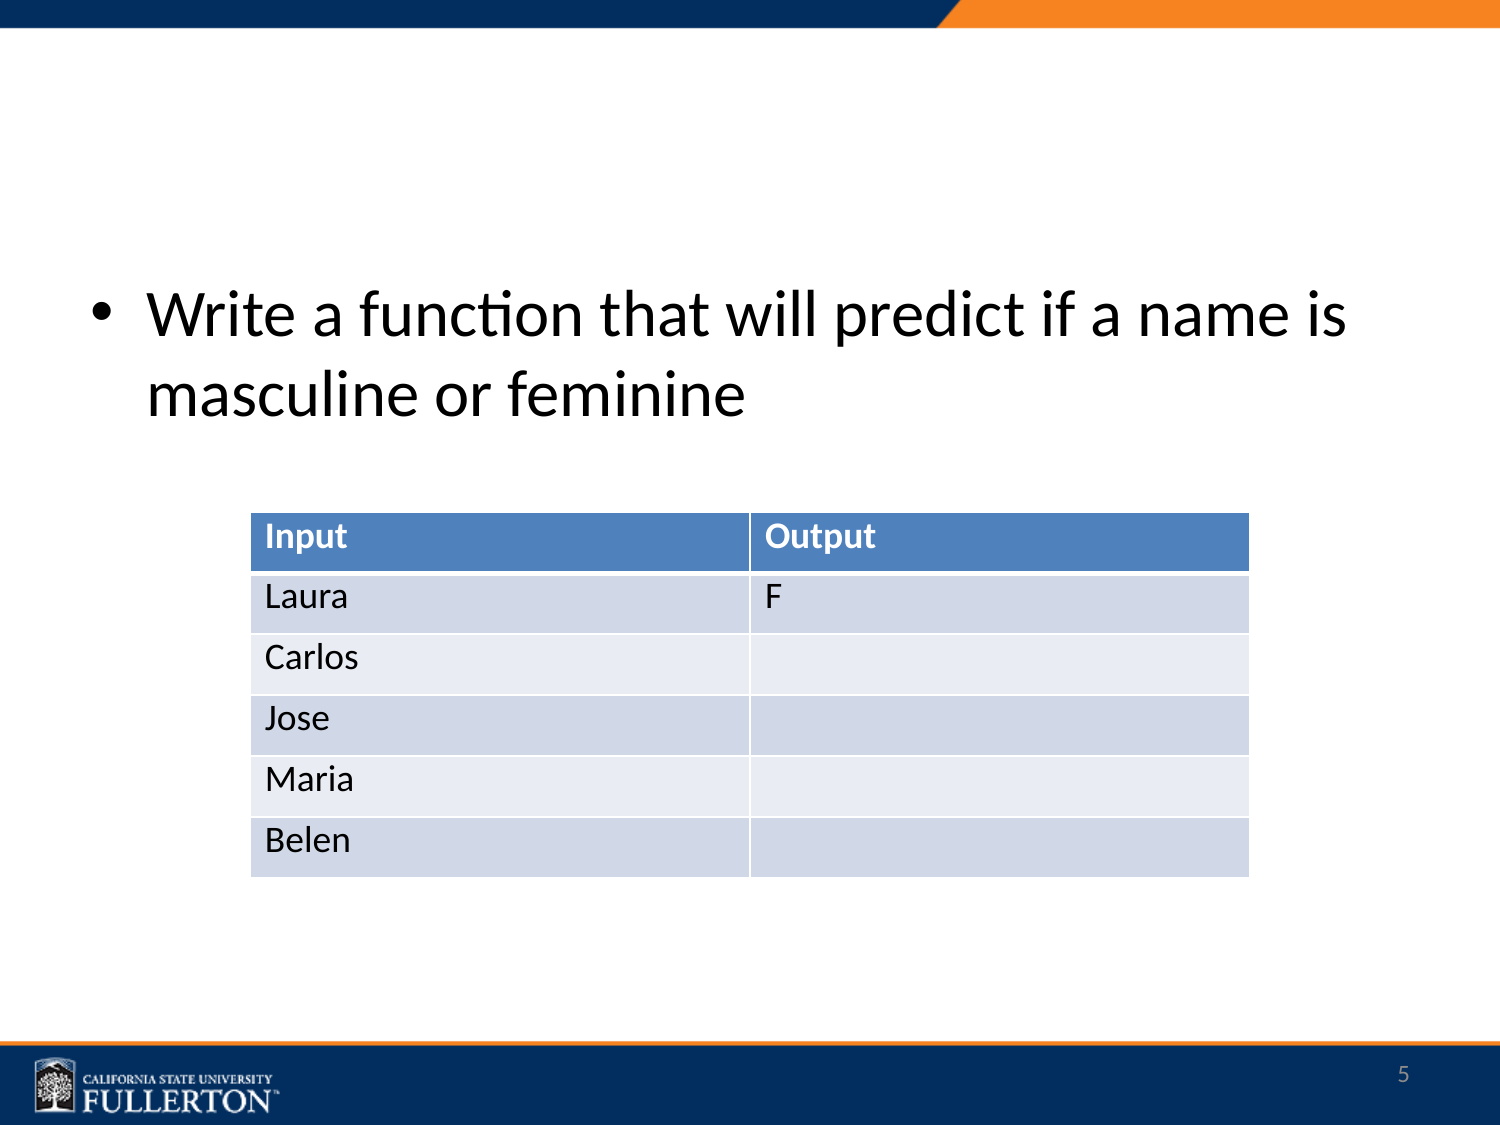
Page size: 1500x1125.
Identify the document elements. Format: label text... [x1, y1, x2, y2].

table_cell Jose [251, 696, 749, 755]
table_cell [751, 757, 1249, 816]
table_cell Laura [251, 576, 749, 633]
table_cell [751, 635, 1249, 694]
table_cell F [751, 576, 1249, 633]
table_cell Maria [251, 757, 749, 816]
list Write a function that will predict if a name is masculine or feminine [75, 262, 1425, 1005]
picture [0, 0, 1500, 1125]
table_header Output [751, 513, 1249, 571]
table_cell Carlos [251, 635, 749, 694]
table_cell [751, 818, 1249, 877]
table_cell [751, 696, 1249, 755]
table_header Input [251, 513, 749, 571]
slide_number 5 [1074, 1042, 1425, 1103]
table_cell Belen [251, 818, 749, 877]
